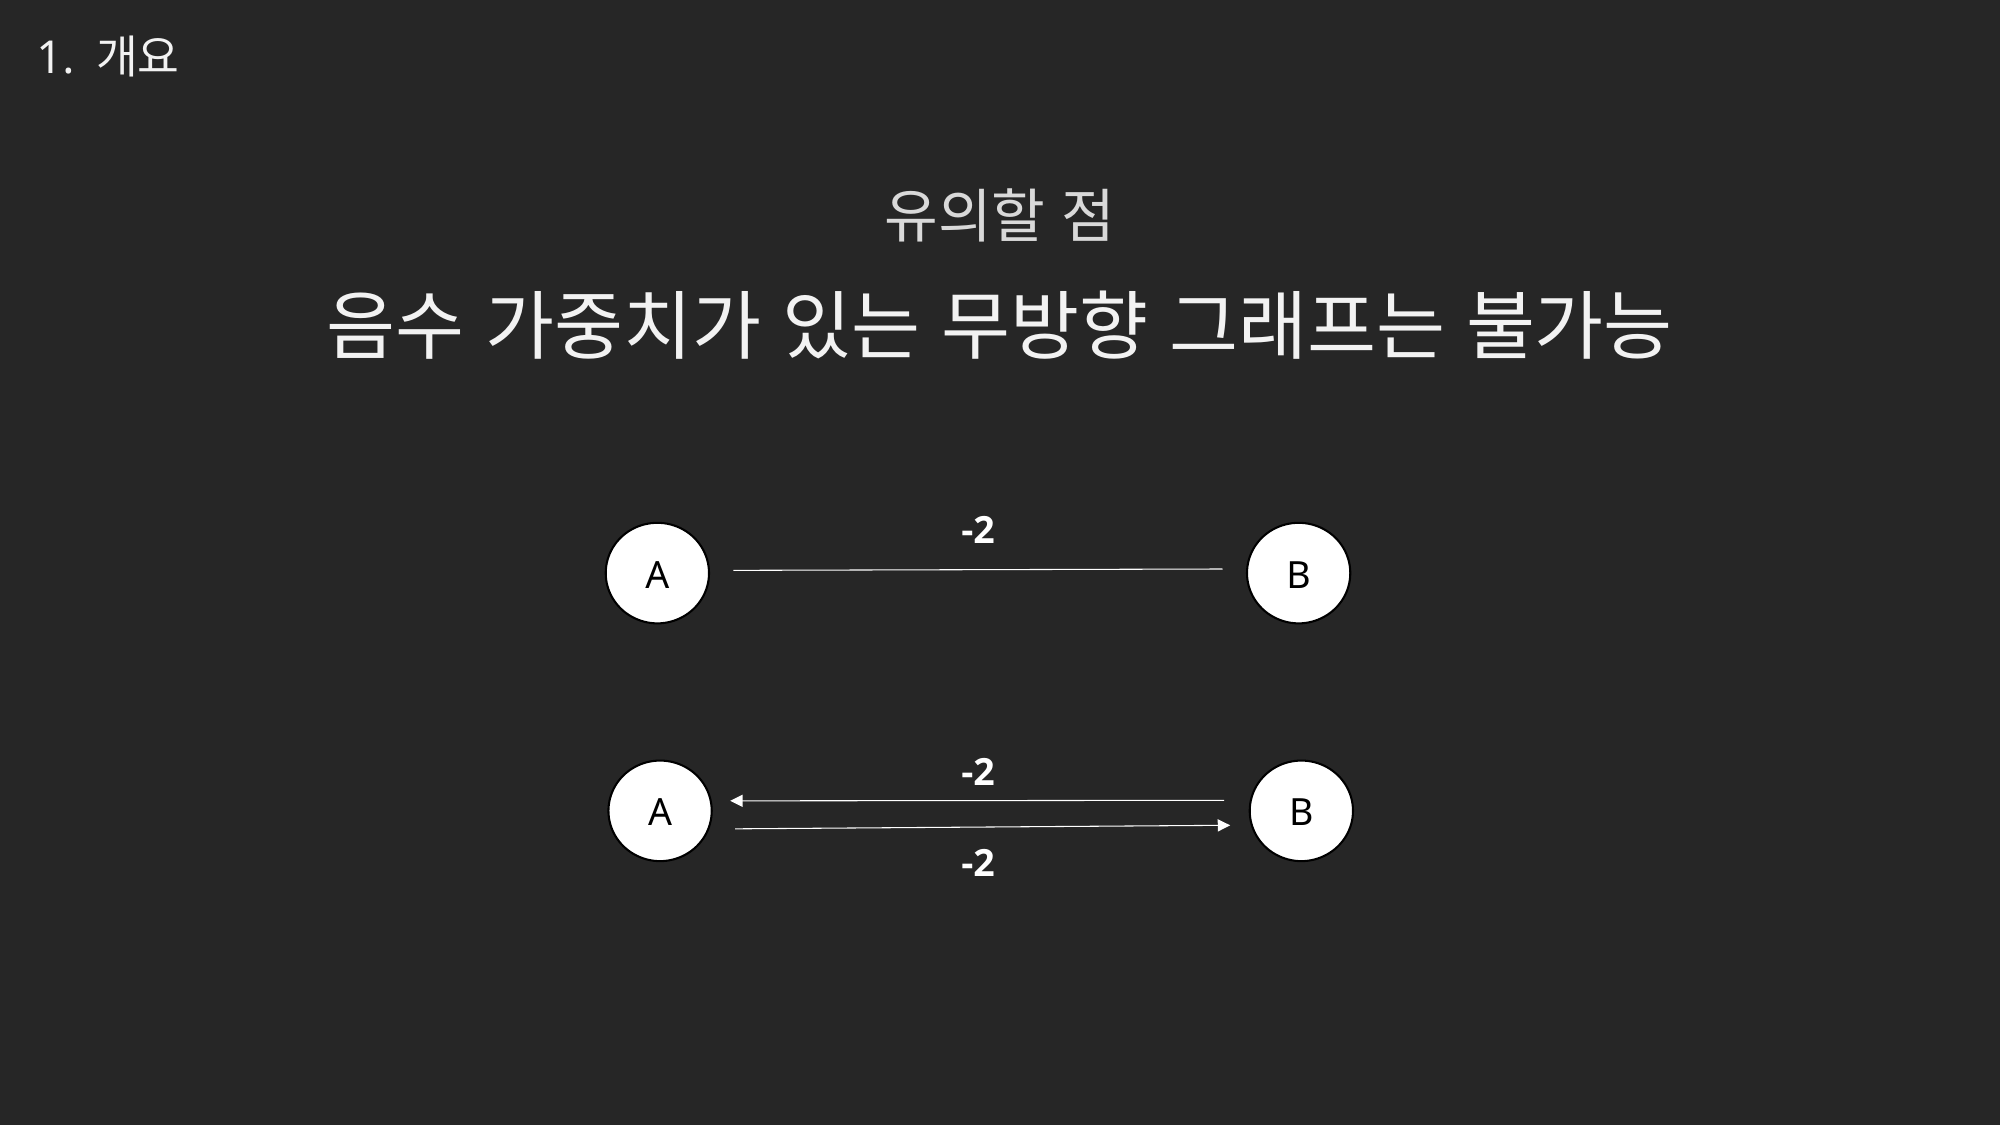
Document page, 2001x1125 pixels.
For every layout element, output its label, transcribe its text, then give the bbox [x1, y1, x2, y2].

text_box -2 [934, 831, 1022, 892]
text_box B [1245, 521, 1352, 625]
text_box 음수 가중치가 있는 무방향 그래프는 불가능 [115, 332, 1885, 430]
text_box -2 [934, 740, 1022, 800]
subtitle 유의할 점 [115, 179, 1885, 332]
text_box B [1248, 759, 1355, 863]
text_box -2 [934, 498, 1022, 559]
text_box A [604, 521, 711, 625]
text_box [735, 825, 1231, 829]
text_box A [607, 759, 713, 863]
text_box 1. 개요 [21, 26, 305, 91]
